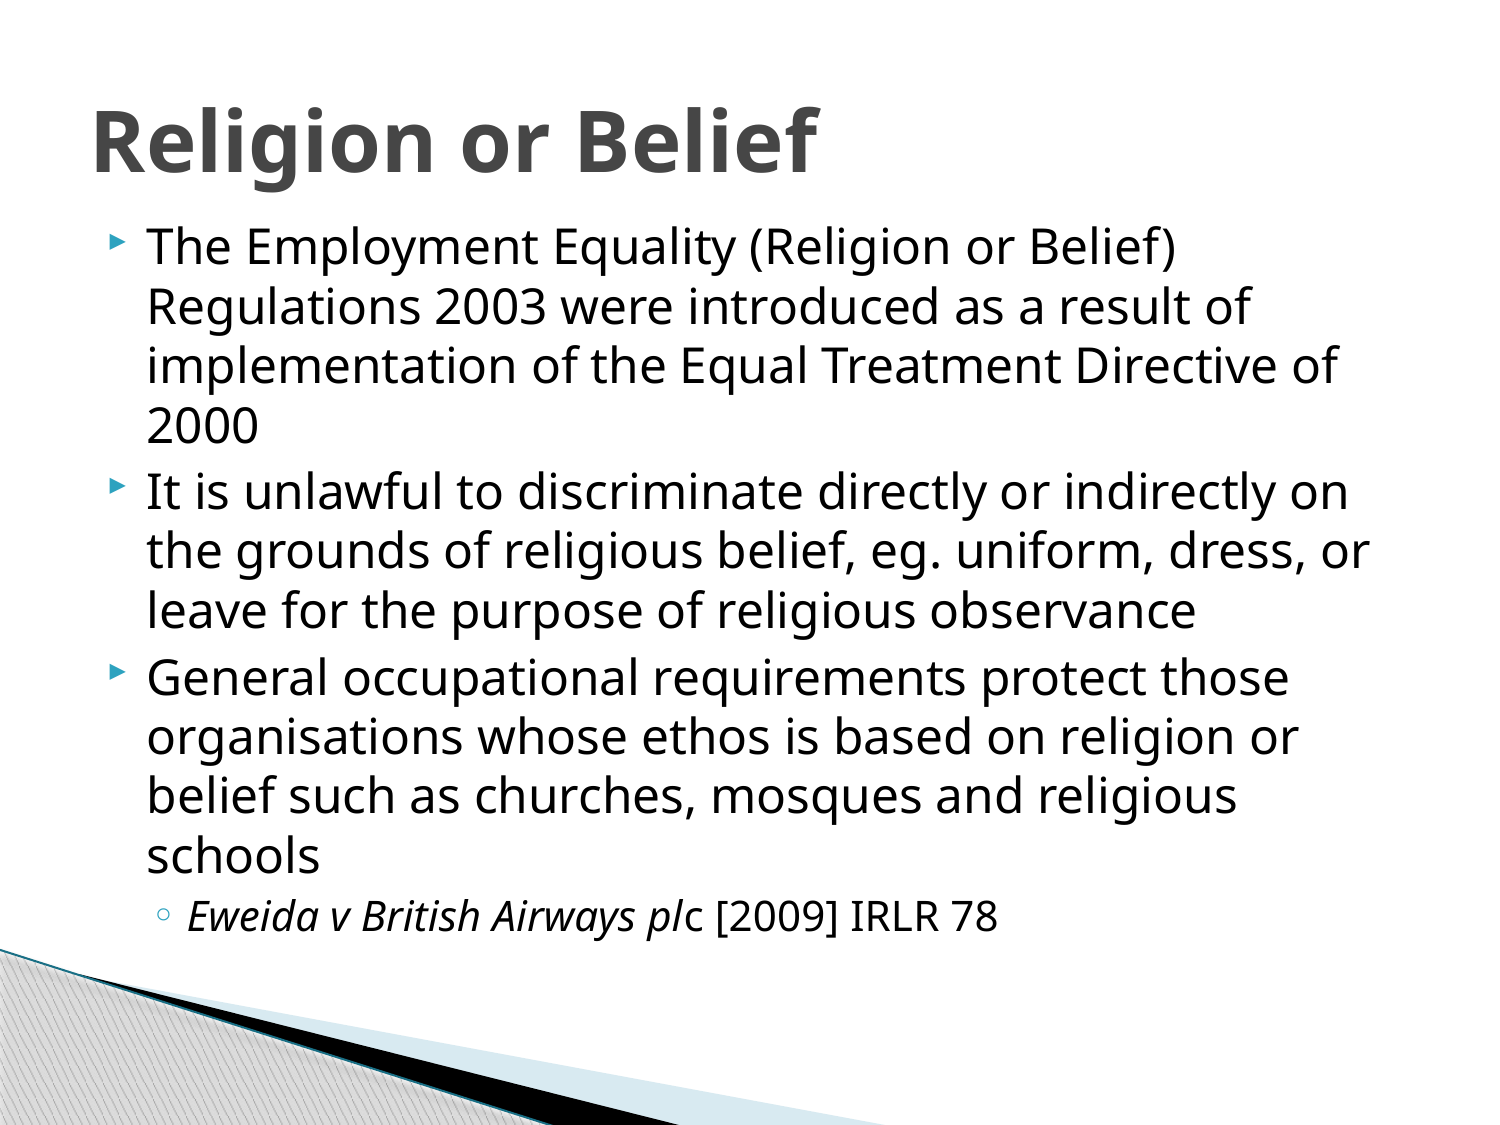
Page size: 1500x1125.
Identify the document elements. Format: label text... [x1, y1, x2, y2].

title Religion or Belief [75, 45, 1425, 233]
list The Employment Equality (Religion or Belief) Regulations 2003 were introduced as a result of implementation of the Equal Treatment Directive of 2000 It is unlawful to discriminate directly or indirectly on the grounds of religious belief, eg. uniform, dress, or leave for the purpose of religious observance General occupational requirements protect those organisations whose ethos is based on religion or belief such as churches, mosques and religious schools Eweida v British Airways plc [2009] IRLR 78 [75, 233, 1425, 951]
